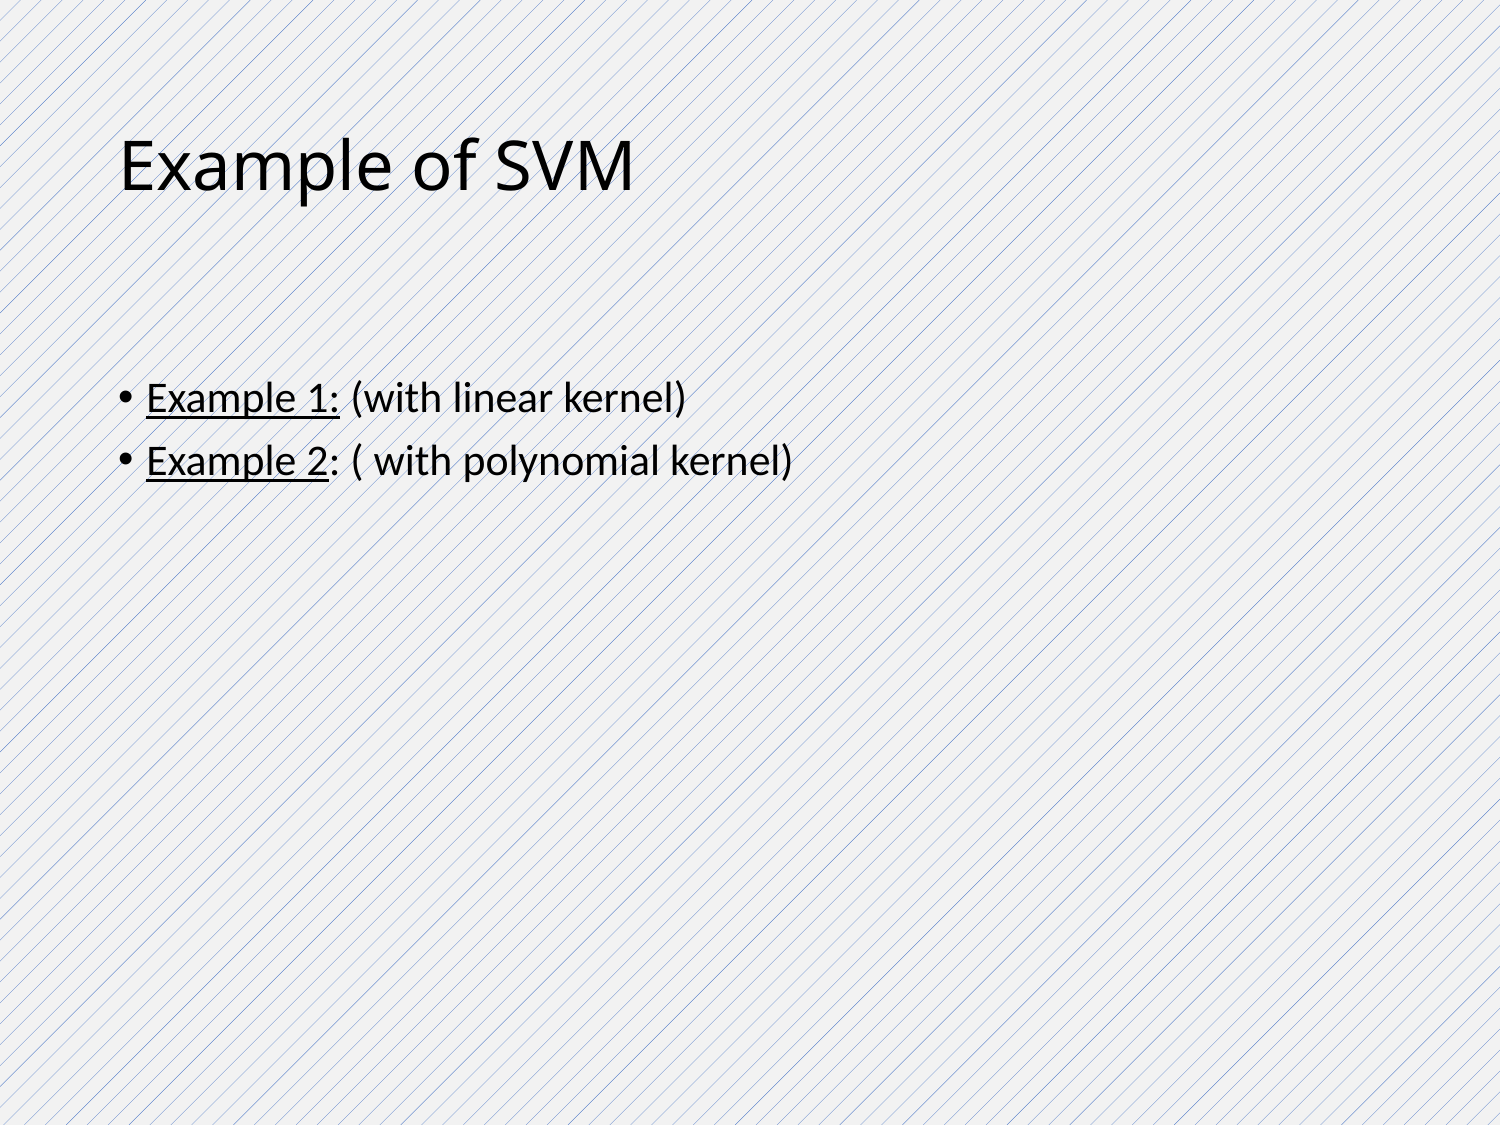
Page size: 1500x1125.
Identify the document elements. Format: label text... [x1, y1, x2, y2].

list Example 1: (with linear kernel) Example 2: ( with polynomial kernel) [103, 299, 1397, 1014]
title Example of SVM [103, 75, 1397, 278]
text_box [0, 0, 1500, 75]
